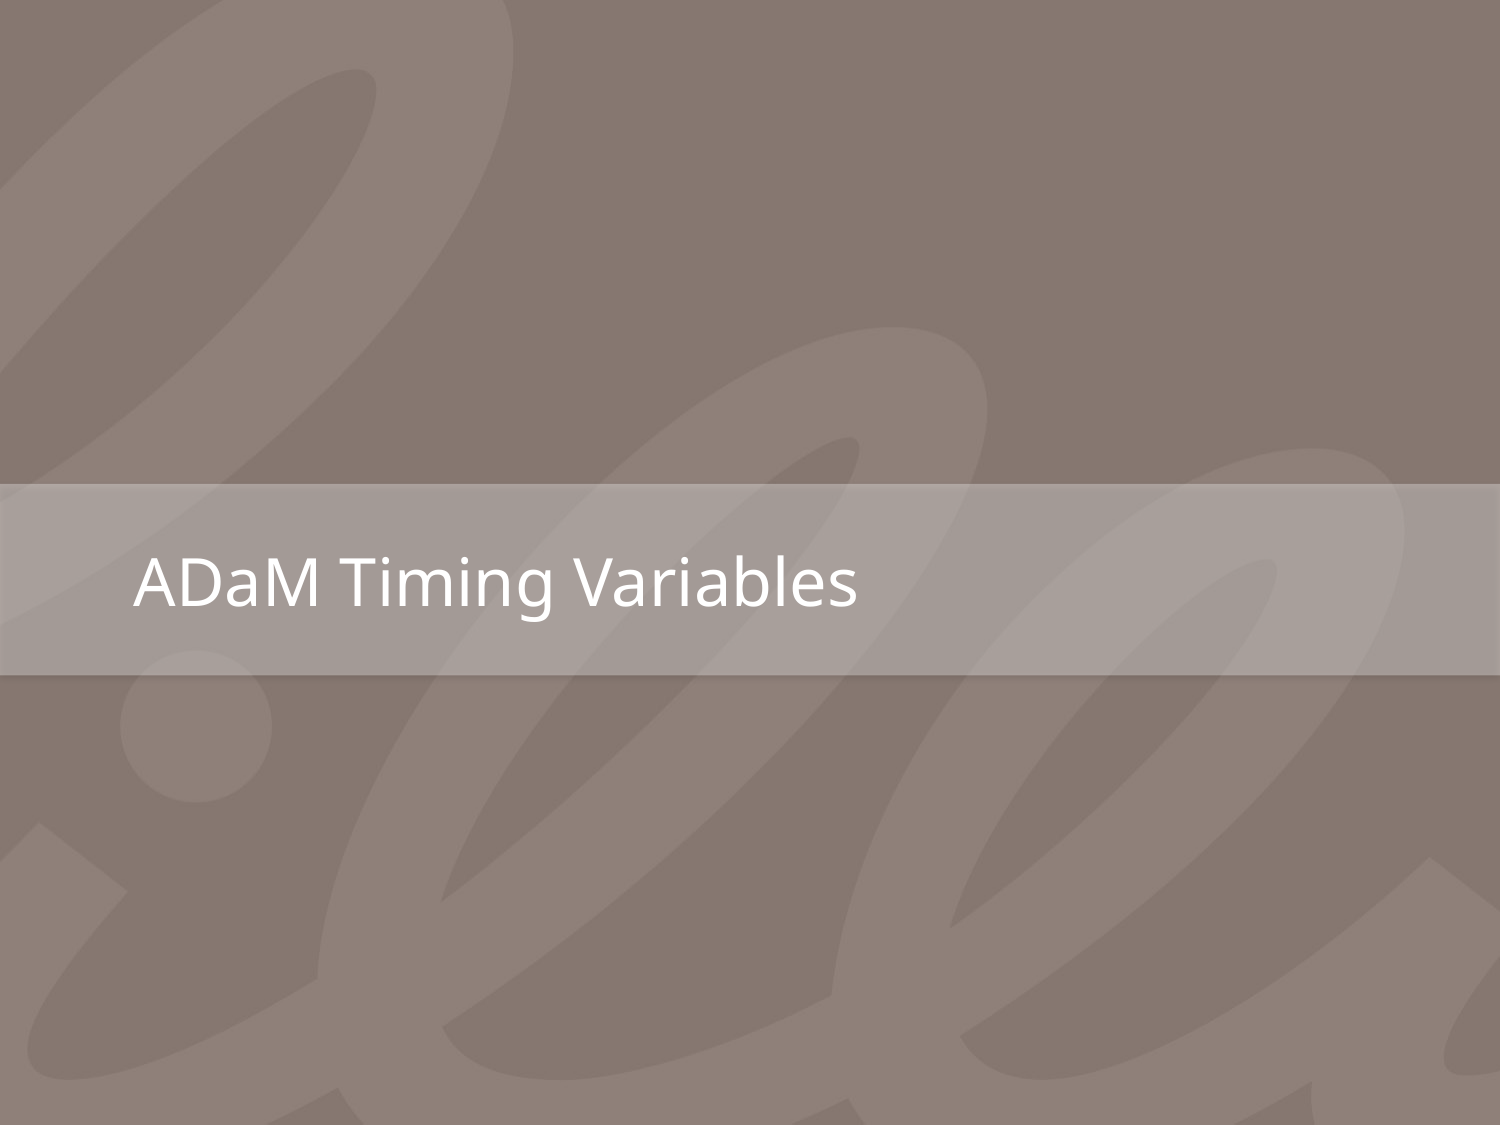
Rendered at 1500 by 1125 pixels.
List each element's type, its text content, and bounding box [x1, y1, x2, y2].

picture [0, 676, 1500, 1125]
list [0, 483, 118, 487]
title ADaM Timing Variables [118, 483, 1394, 676]
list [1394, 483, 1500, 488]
picture [0, 0, 1500, 483]
